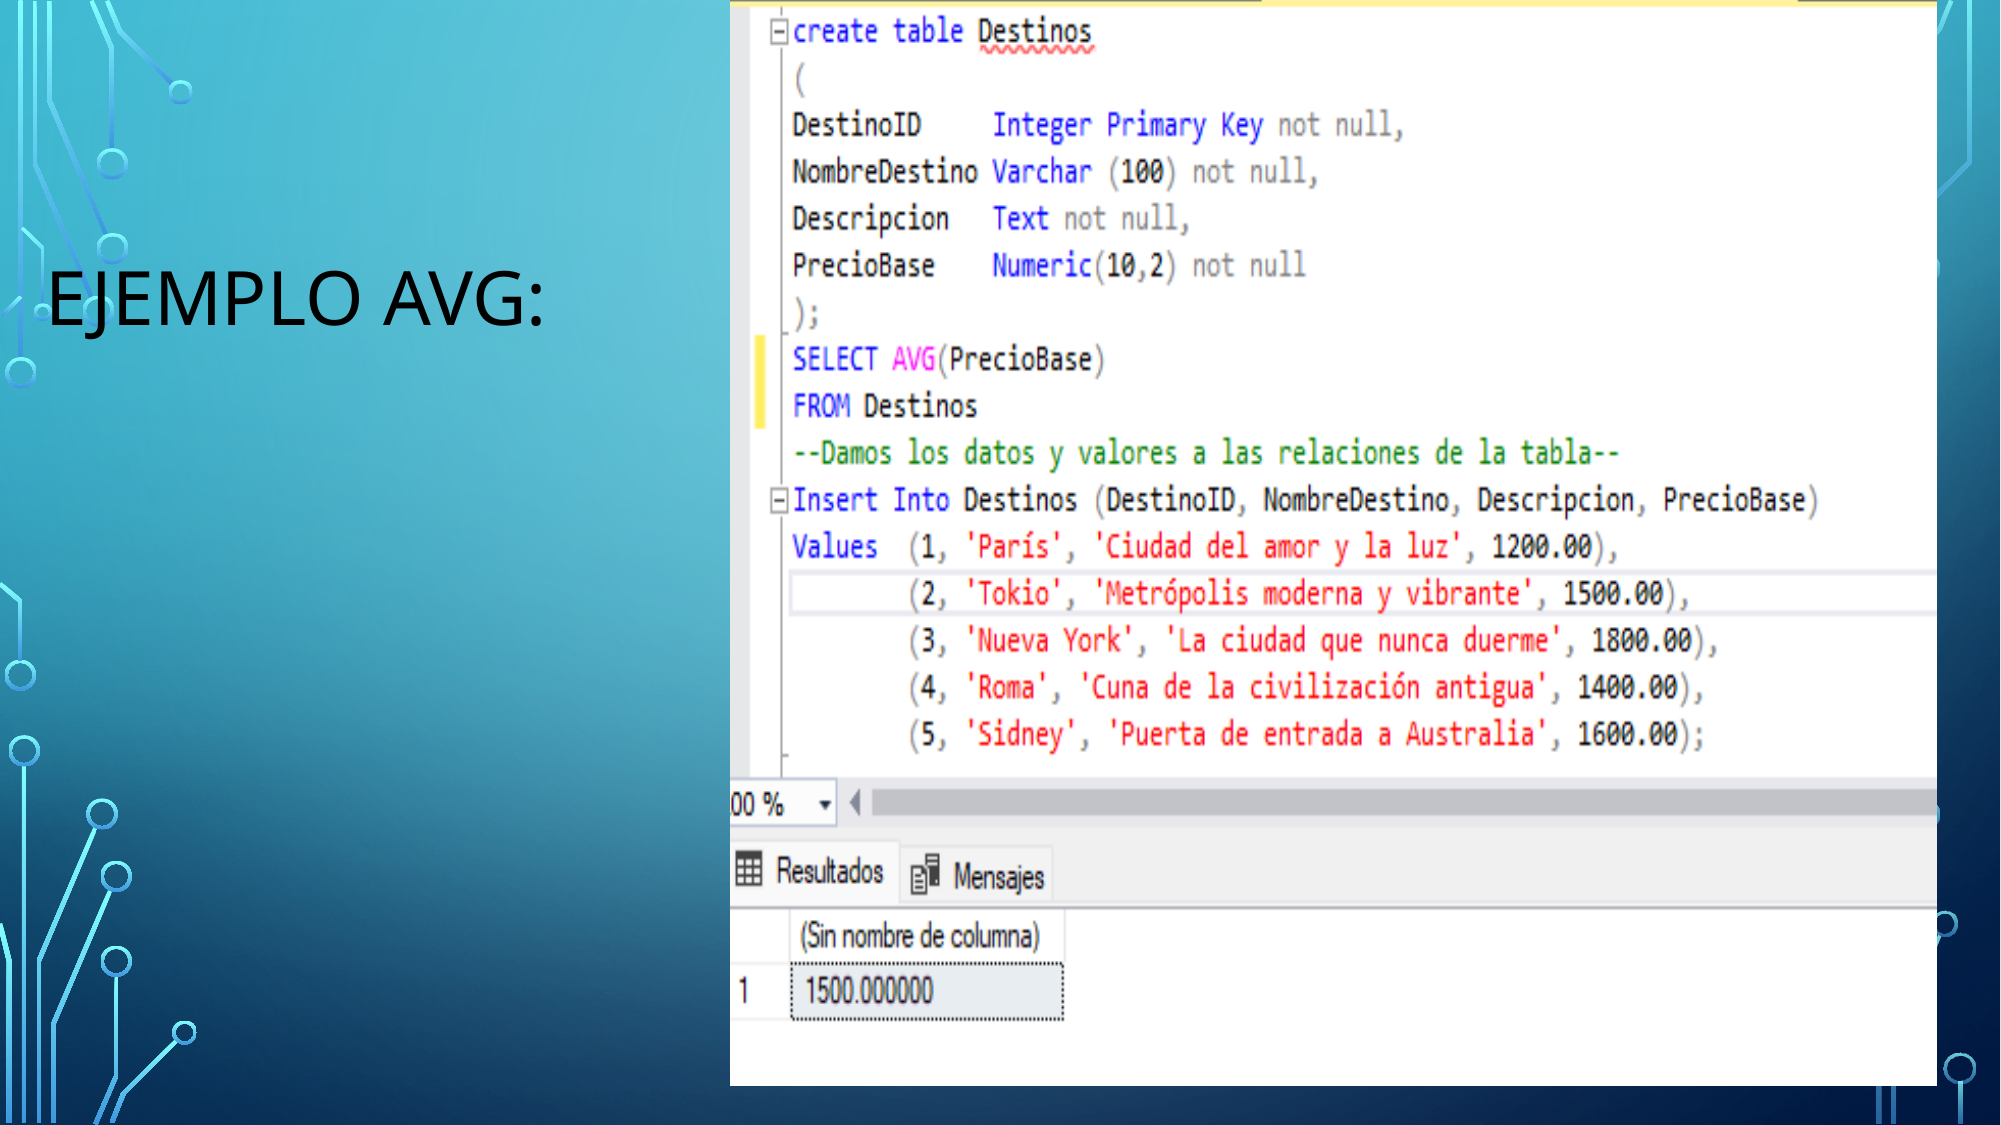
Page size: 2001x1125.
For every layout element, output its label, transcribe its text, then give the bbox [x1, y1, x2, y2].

title Ejemplo avg: [30, 39, 730, 563]
picture [730, 0, 1937, 1086]
